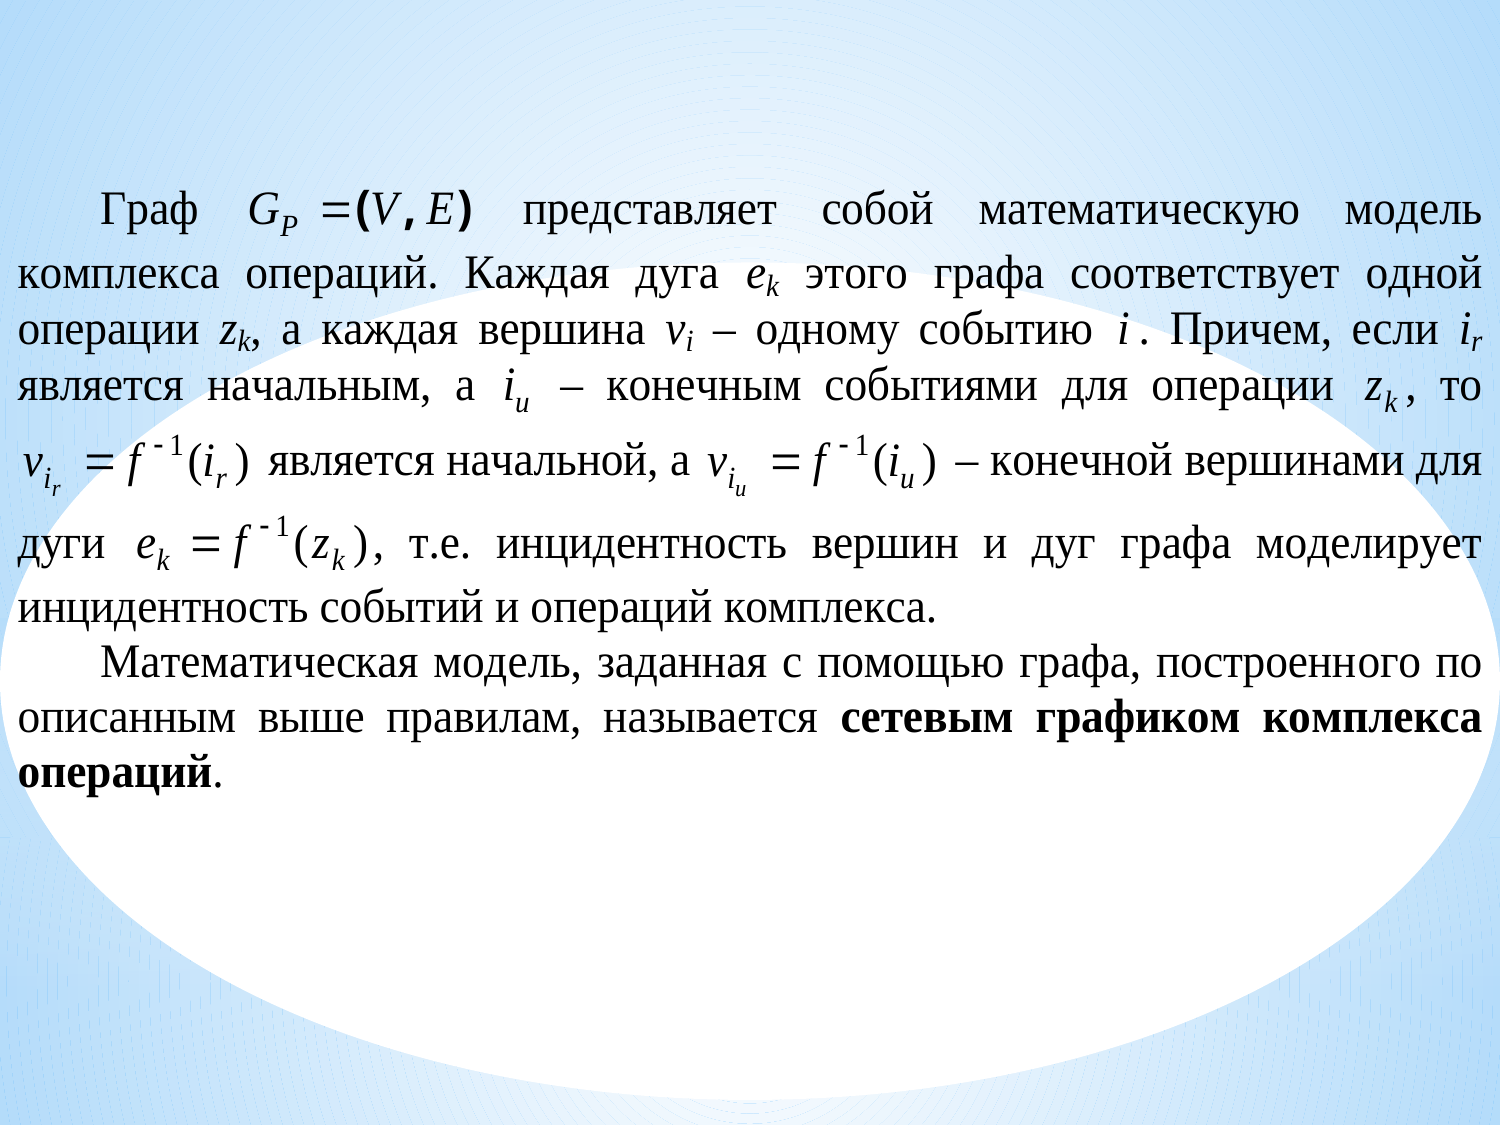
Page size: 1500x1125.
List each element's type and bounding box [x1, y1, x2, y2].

picture [17, 179, 1483, 799]
